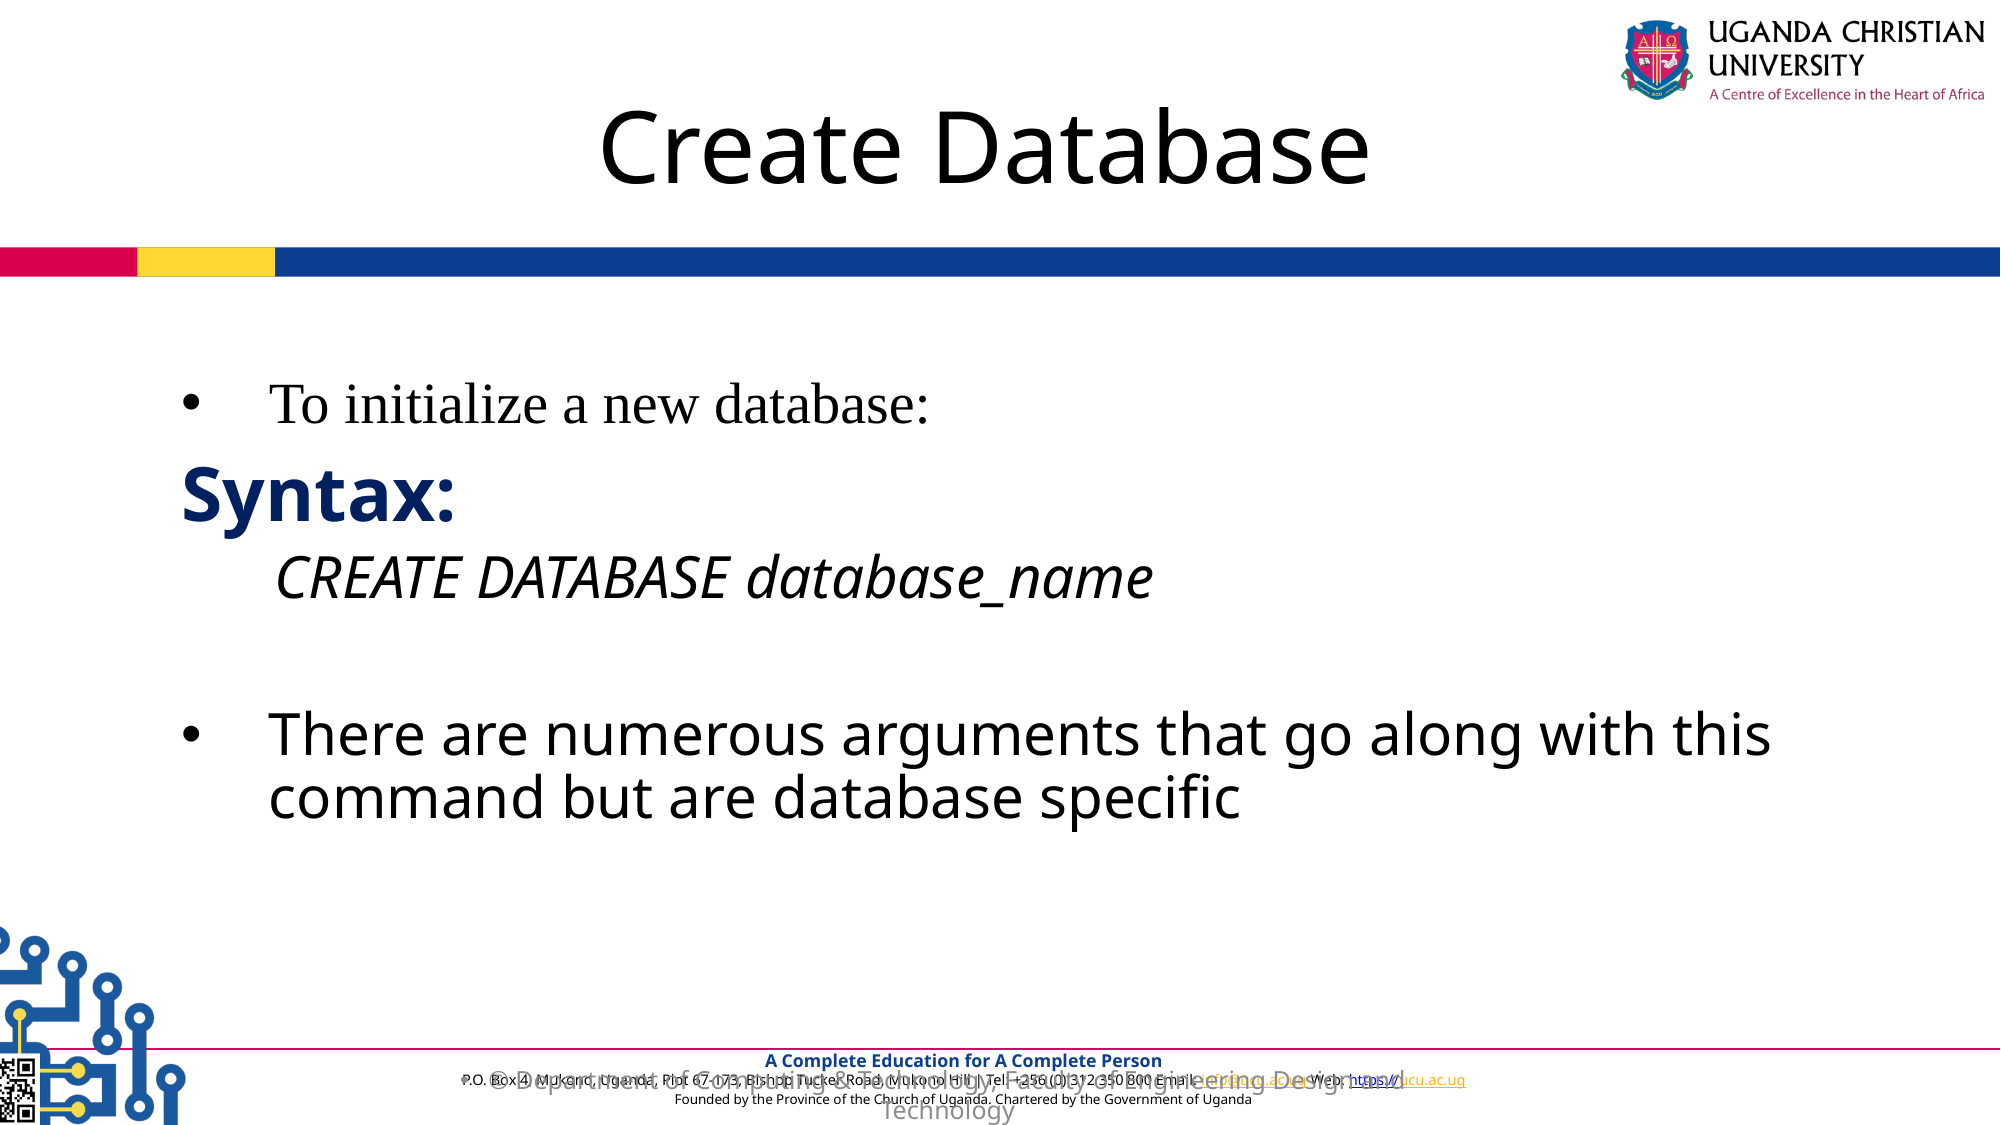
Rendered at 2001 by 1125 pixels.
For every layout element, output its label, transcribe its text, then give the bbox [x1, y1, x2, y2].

picture [0, 887, 191, 1125]
picture [1603, 0, 2000, 121]
text_box © Department of Computing & Technology, Faculty of Engineering Design and Technology [415, 1065, 1453, 1125]
slide_number [1773, 1042, 1863, 1103]
text_box To initialize a new database: Syntax: CREATE DATABASE database_name There are numerous arguments that go along with this command but are database specific [166, 365, 1928, 903]
text_box Create Database [122, 68, 1848, 219]
